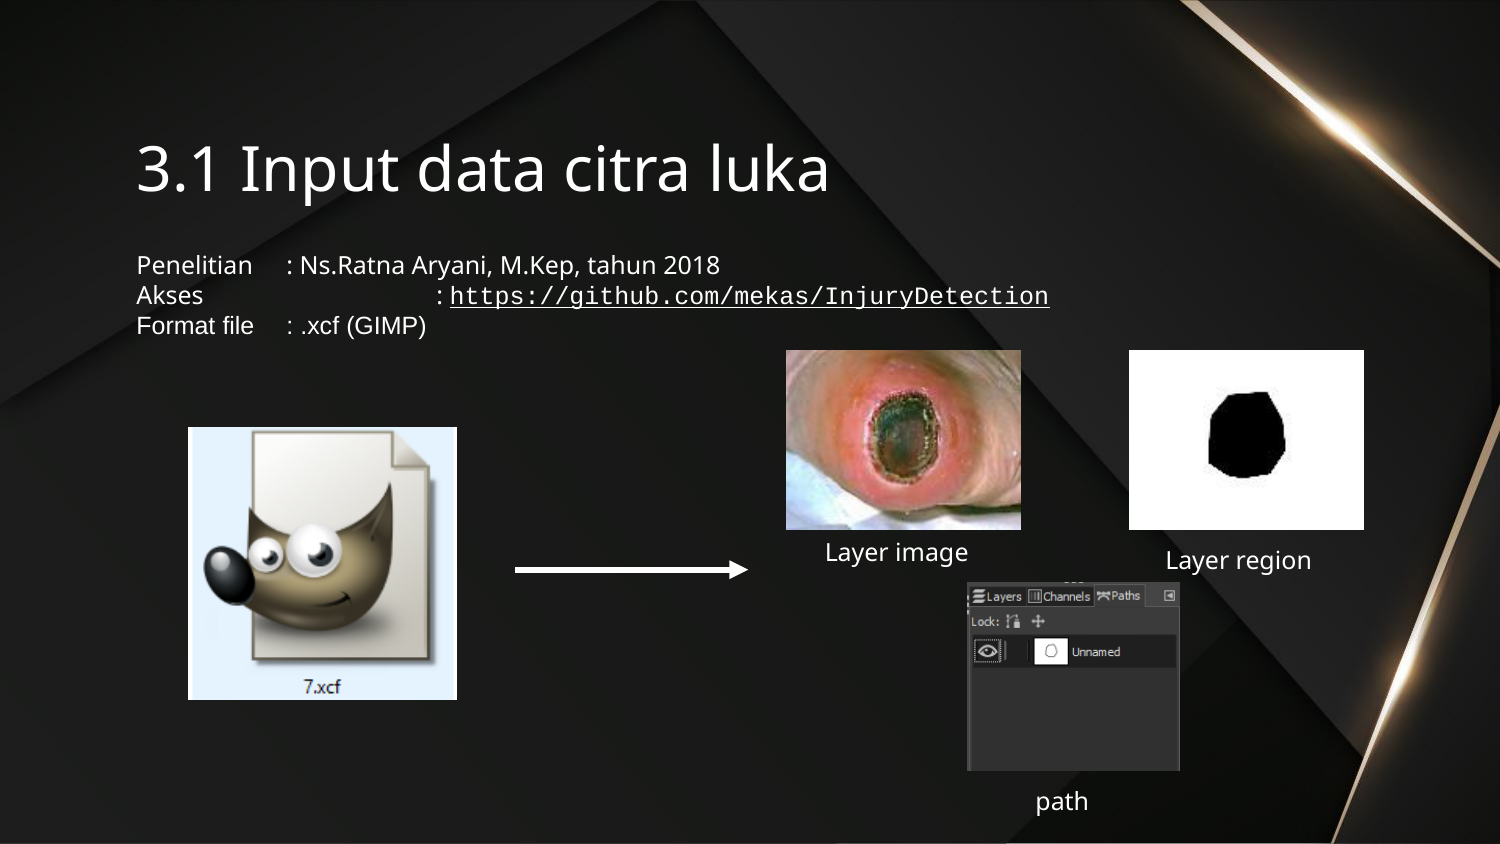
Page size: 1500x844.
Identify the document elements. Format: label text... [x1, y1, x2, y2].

text_box path [1020, 770, 1254, 831]
title 3.1 Input data citra luka [121, 114, 1229, 193]
text_box Layer region [1150, 529, 1384, 590]
text_box Layer image [809, 521, 1043, 582]
picture [0, 0, 1500, 844]
list Penelitian : Ns.Ratna Aryani, M.Kep, tahun 2018 Akses : https://github.com/mekas/InjuryDetection Format file : .xcf (GIMP) [121, 234, 1130, 739]
